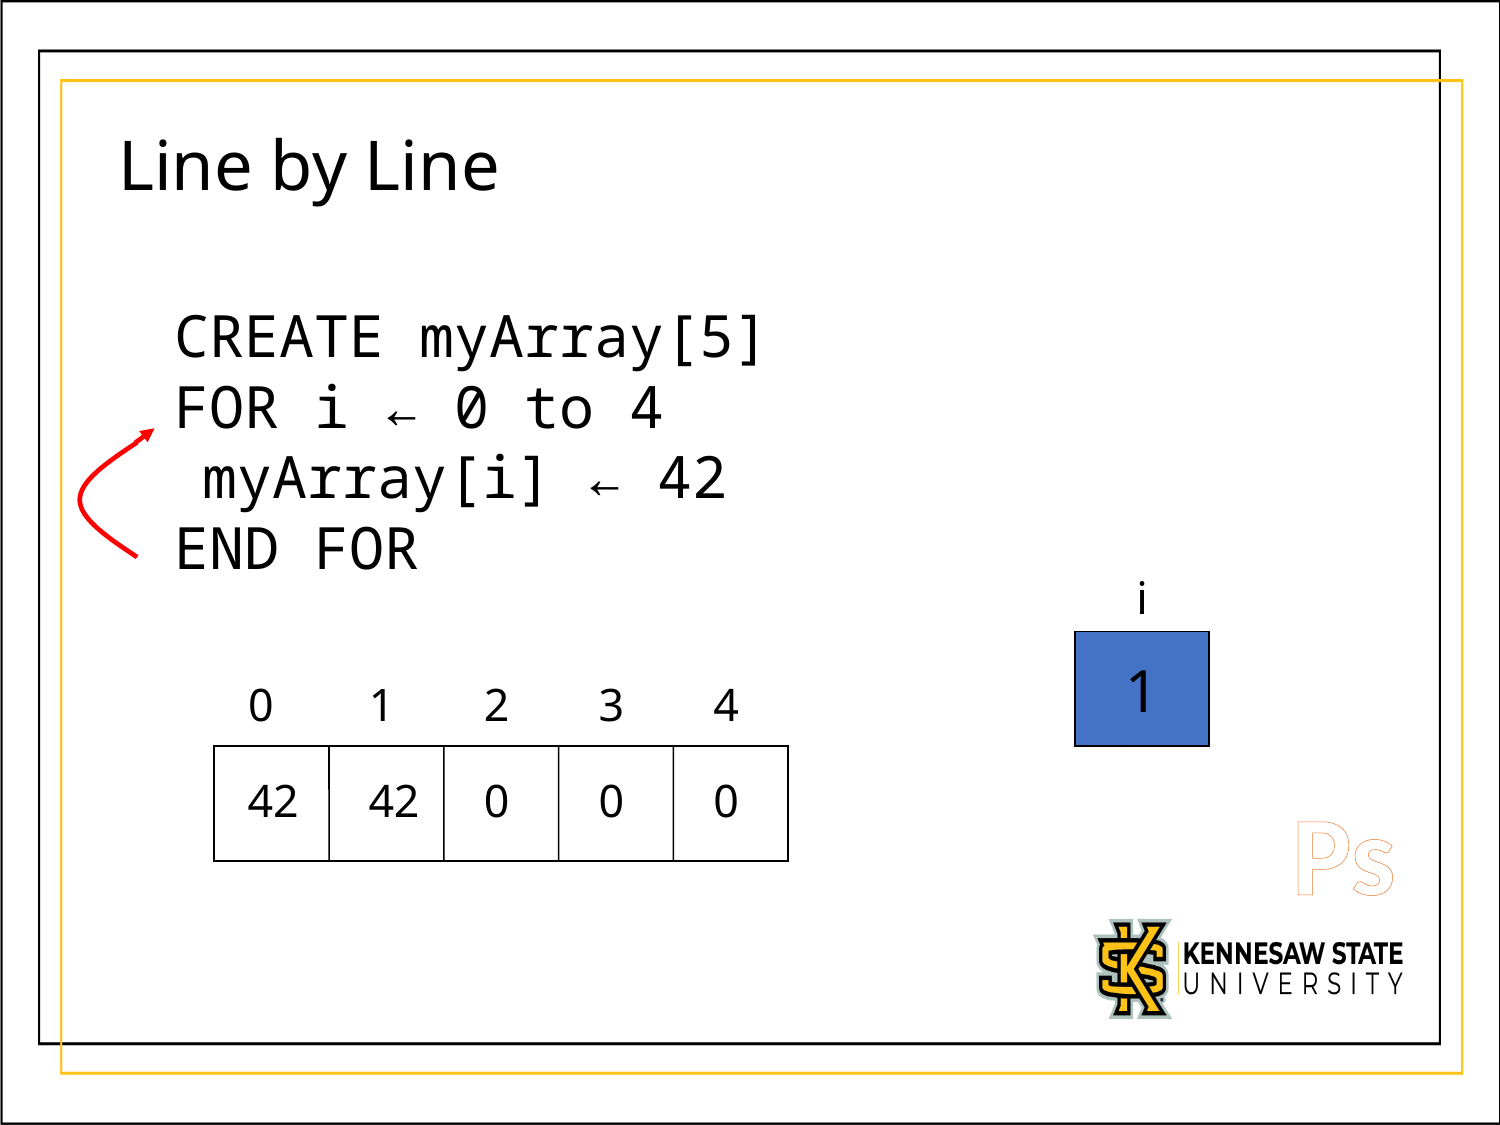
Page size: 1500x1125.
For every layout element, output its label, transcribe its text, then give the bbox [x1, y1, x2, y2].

text_box 42 [232, 765, 314, 834]
picture [0, 0, 1500, 1125]
text_box 2 [468, 669, 524, 739]
title Line by Line [103, 59, 1397, 278]
text_box 0 [233, 669, 289, 739]
text_box Ps [1250, 774, 1438, 925]
list CREATE myArray[5] FOR i ← 0 to 4 myArray[i] ← 42 END FOR [103, 299, 1397, 1014]
text_box 0 [698, 765, 754, 834]
text_box 42 [353, 765, 435, 834]
text_box 3 [583, 669, 639, 739]
text_box 0 [468, 765, 524, 834]
text_box 1 [1075, 631, 1210, 747]
text_box [559, 746, 673, 861]
text_box [674, 746, 789, 861]
text_box [214, 746, 443, 861]
text_box 1 [354, 669, 410, 739]
text_box [79, 442, 138, 558]
text_box [135, 428, 155, 443]
text_box 0 [583, 765, 639, 834]
text_box [444, 746, 558, 861]
text_box i [1121, 562, 1163, 631]
text_box 4 [698, 669, 754, 739]
